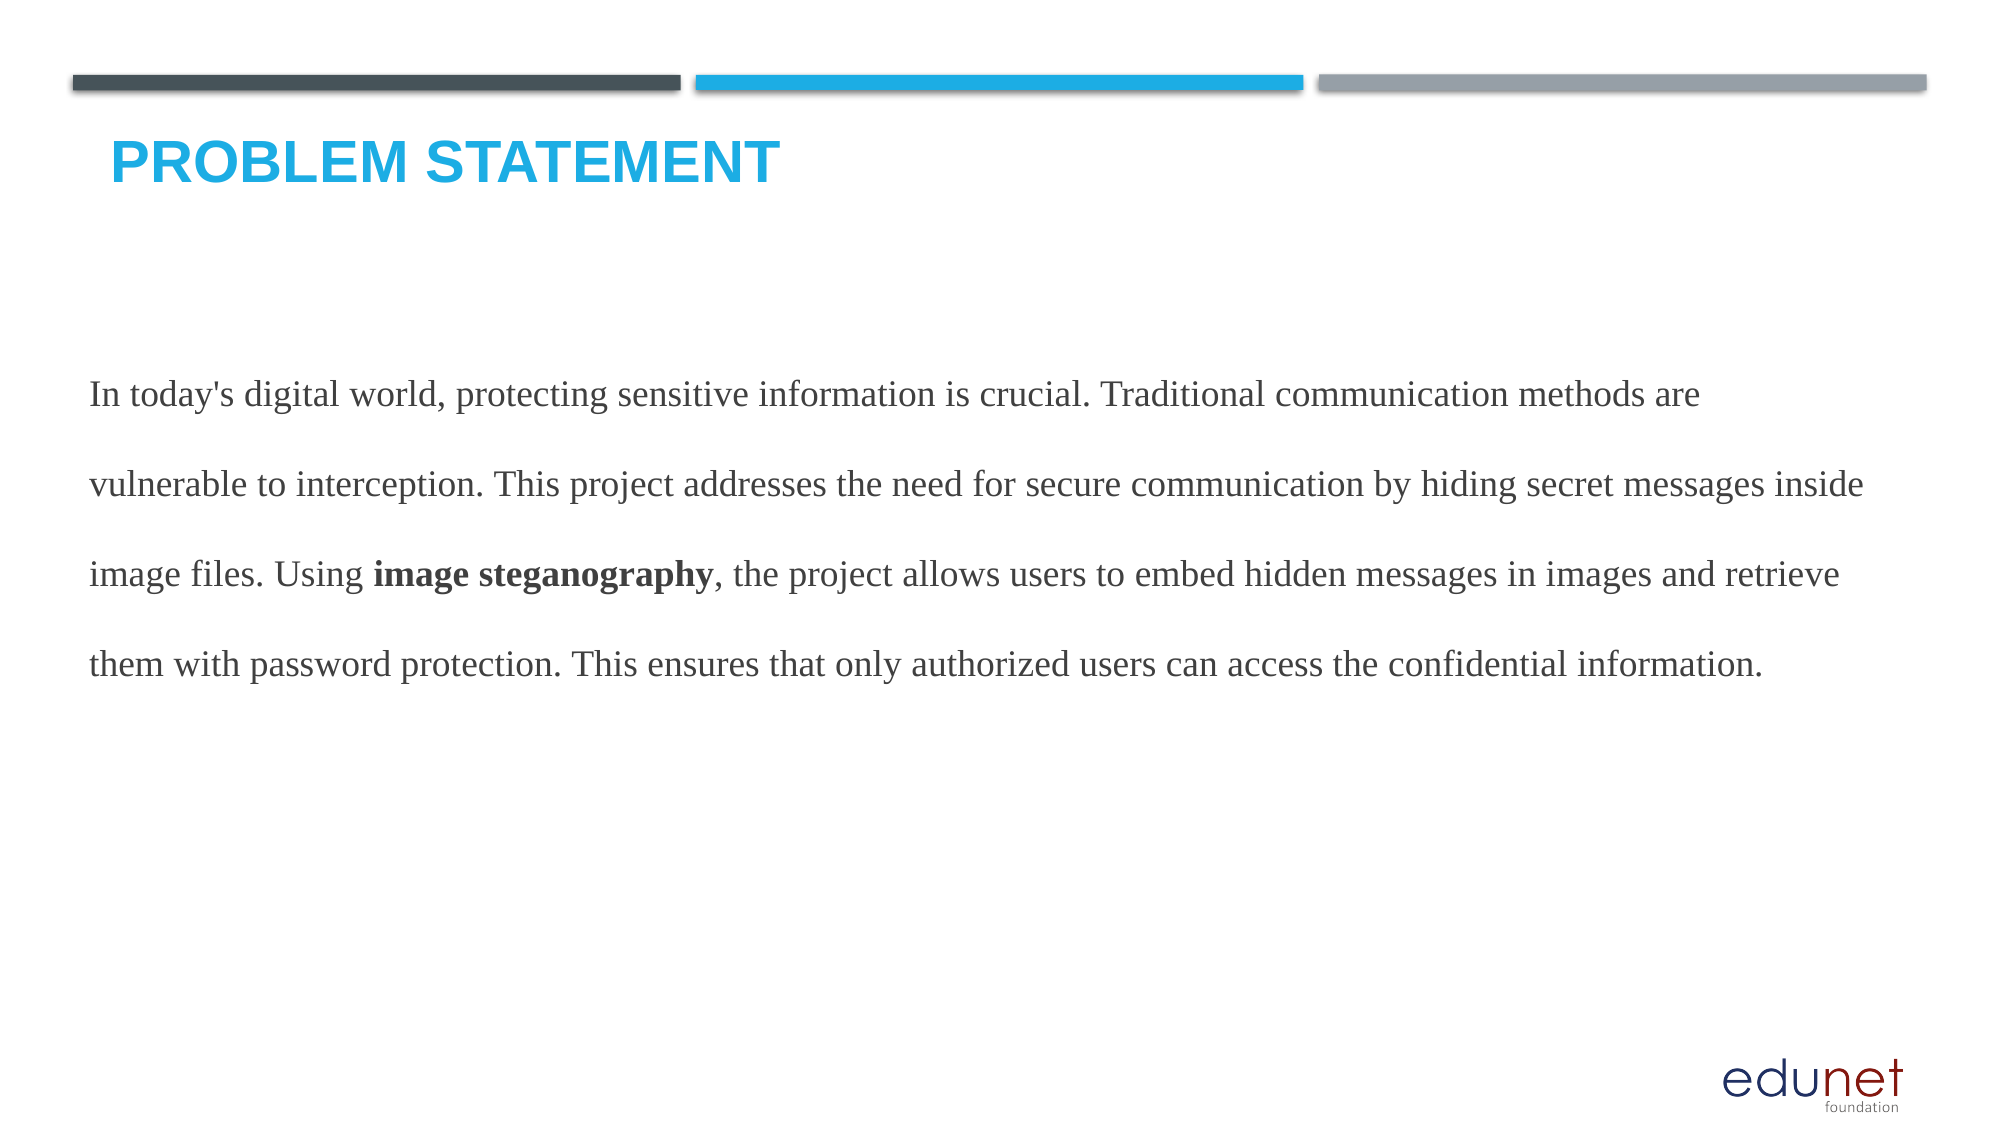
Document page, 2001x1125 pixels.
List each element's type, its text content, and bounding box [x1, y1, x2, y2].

list In today's digital world, protecting sensitive information is crucial. Traditional communication methods are vulnerable to interception. This project addresses the need for secure communication by hiding secret messages inside image files. Using image steganography, the project allows users to embed hidden messages in images and retrieve them with password protection. This ensures that only authorized users can access the confidential information. [74, 203, 1884, 806]
title Problem Statement [95, 115, 1905, 203]
picture [1719, 1056, 1905, 1116]
